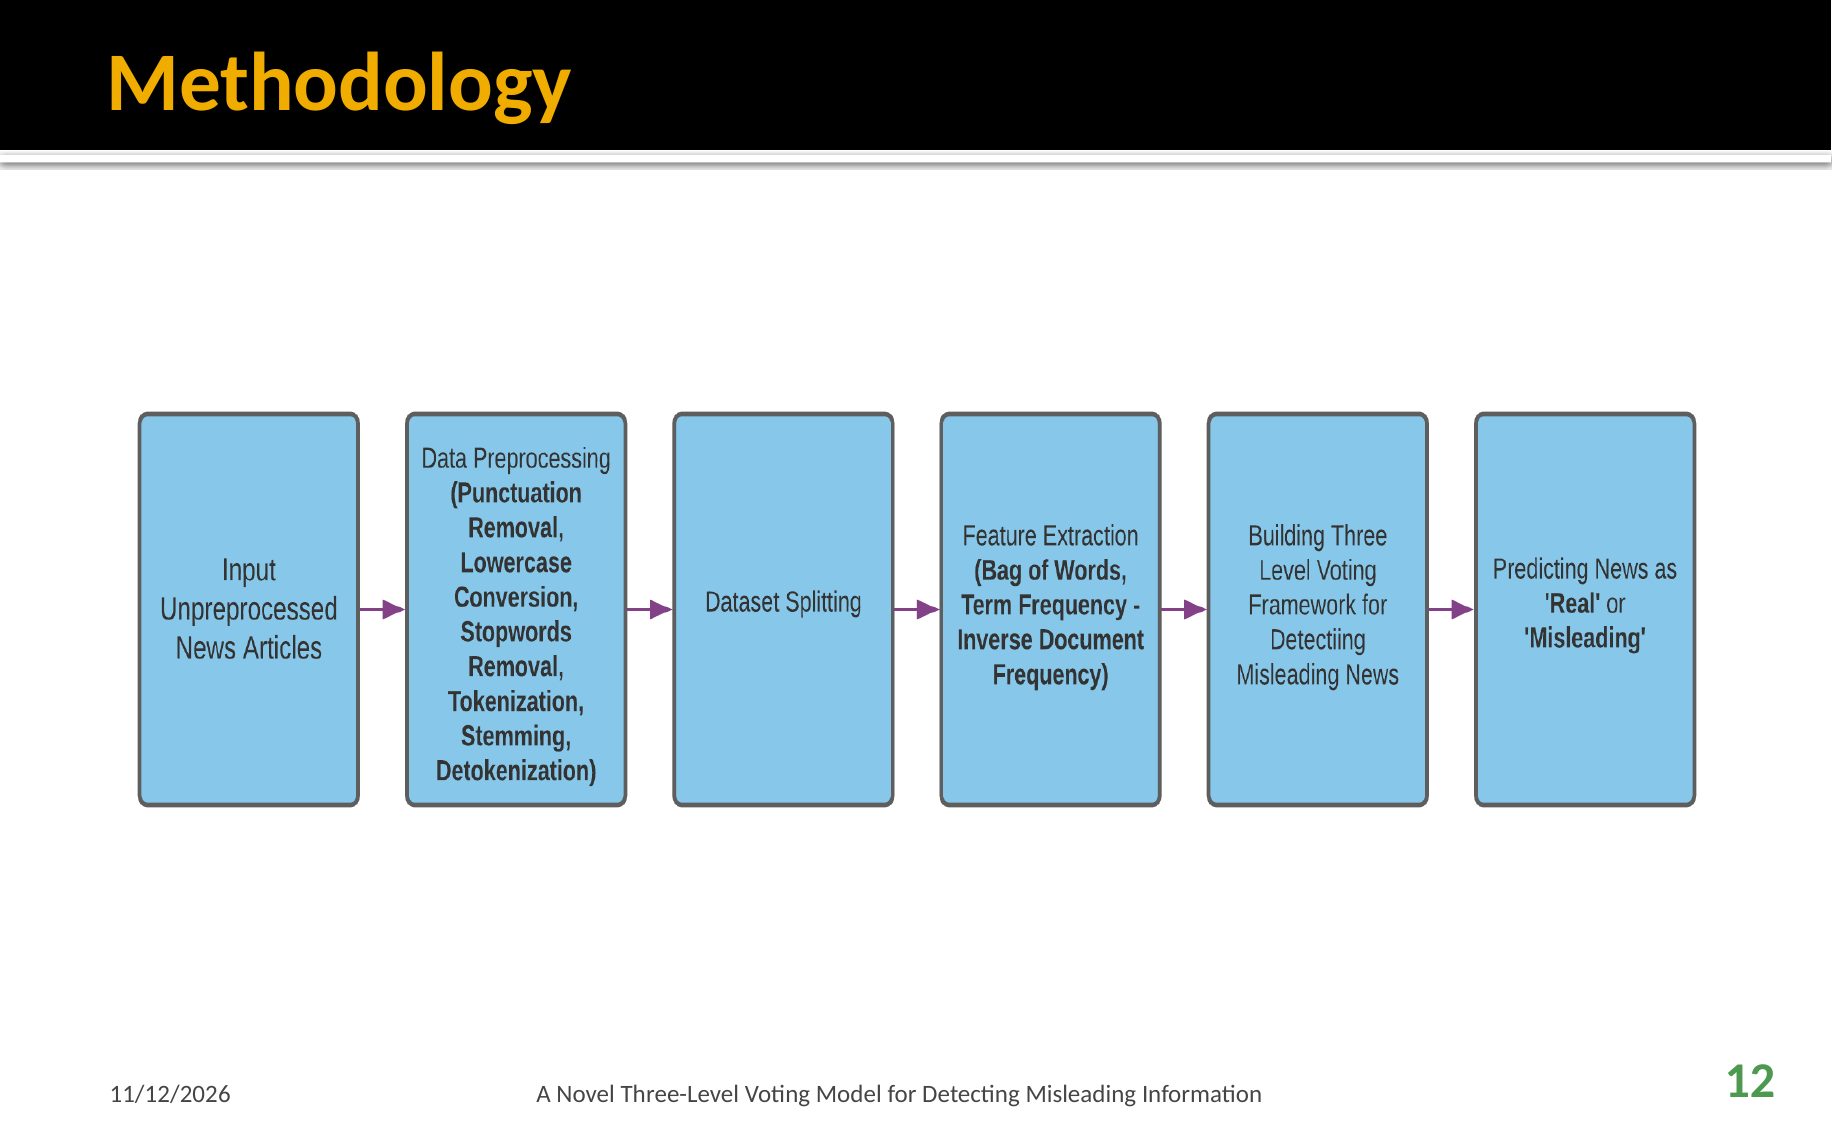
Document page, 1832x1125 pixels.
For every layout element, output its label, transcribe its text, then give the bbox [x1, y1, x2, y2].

slide_number 12 [1642, 1062, 1790, 1108]
title Methodology [91, 12, 1740, 143]
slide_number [91, 1062, 519, 1108]
footer A Novel Three-Level Voting Model for Detecting Misleading Information [528, 1062, 1632, 1108]
picture [91, 349, 1743, 870]
